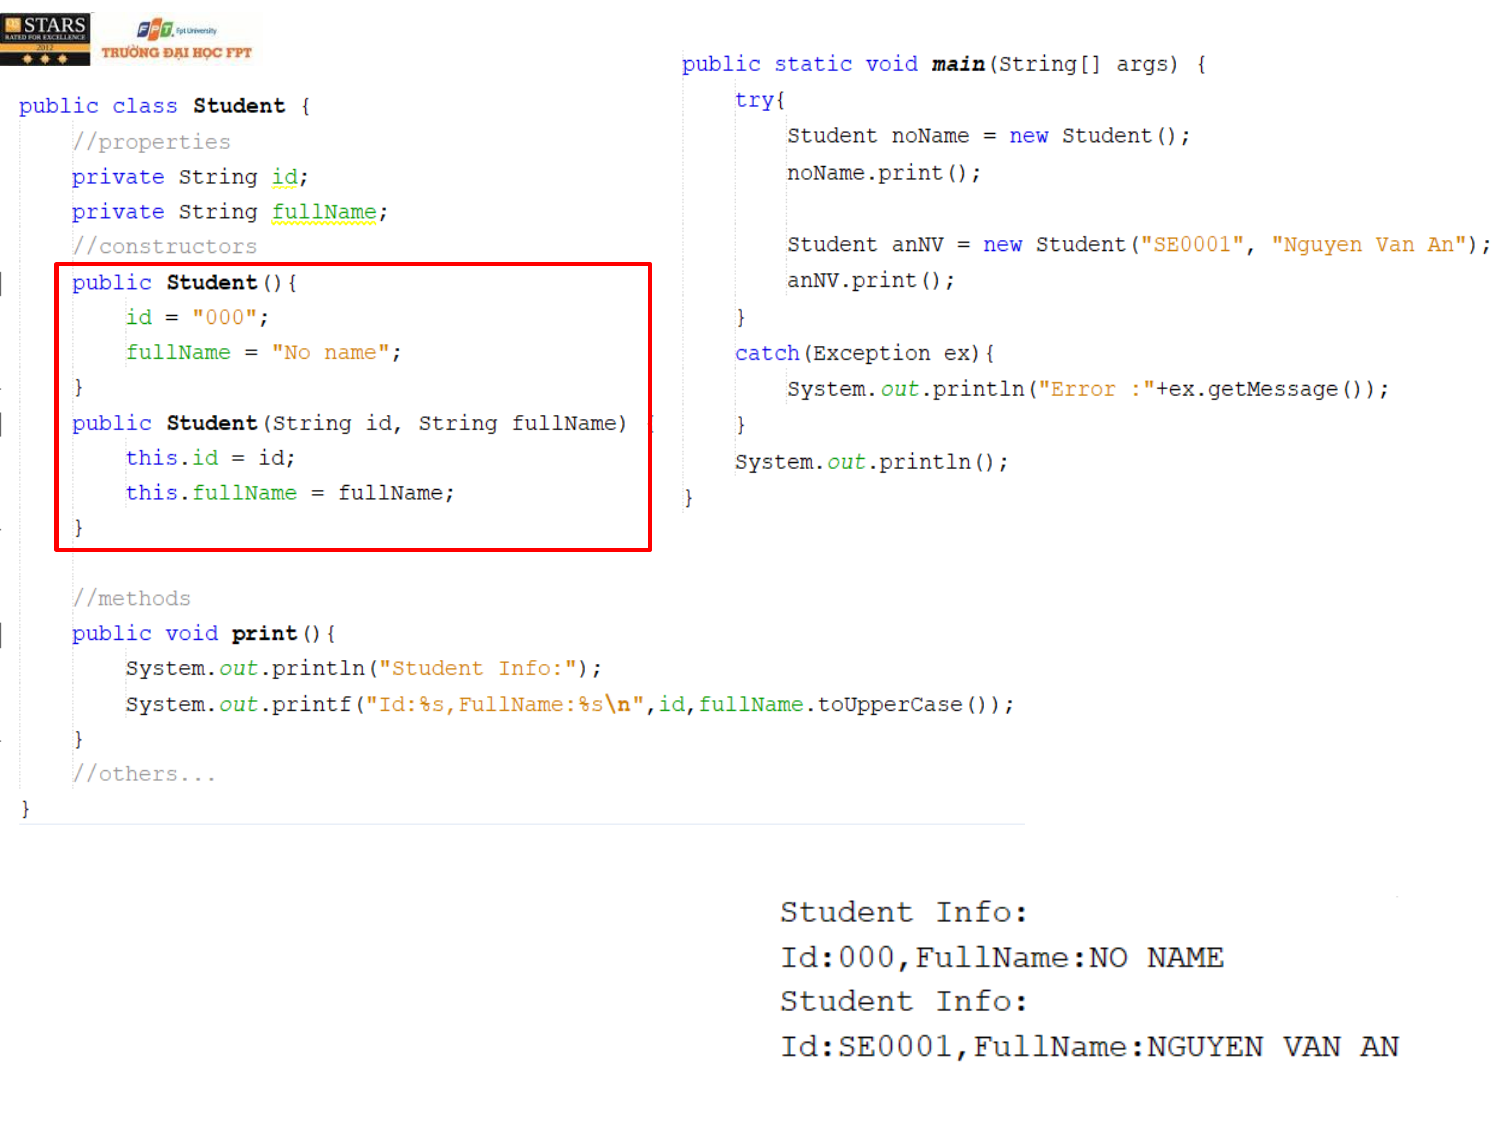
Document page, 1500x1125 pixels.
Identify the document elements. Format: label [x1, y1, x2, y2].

text_box [0, 74, 1026, 826]
picture [667, 49, 1496, 513]
picture [751, 896, 1459, 1093]
picture [0, 12, 263, 66]
